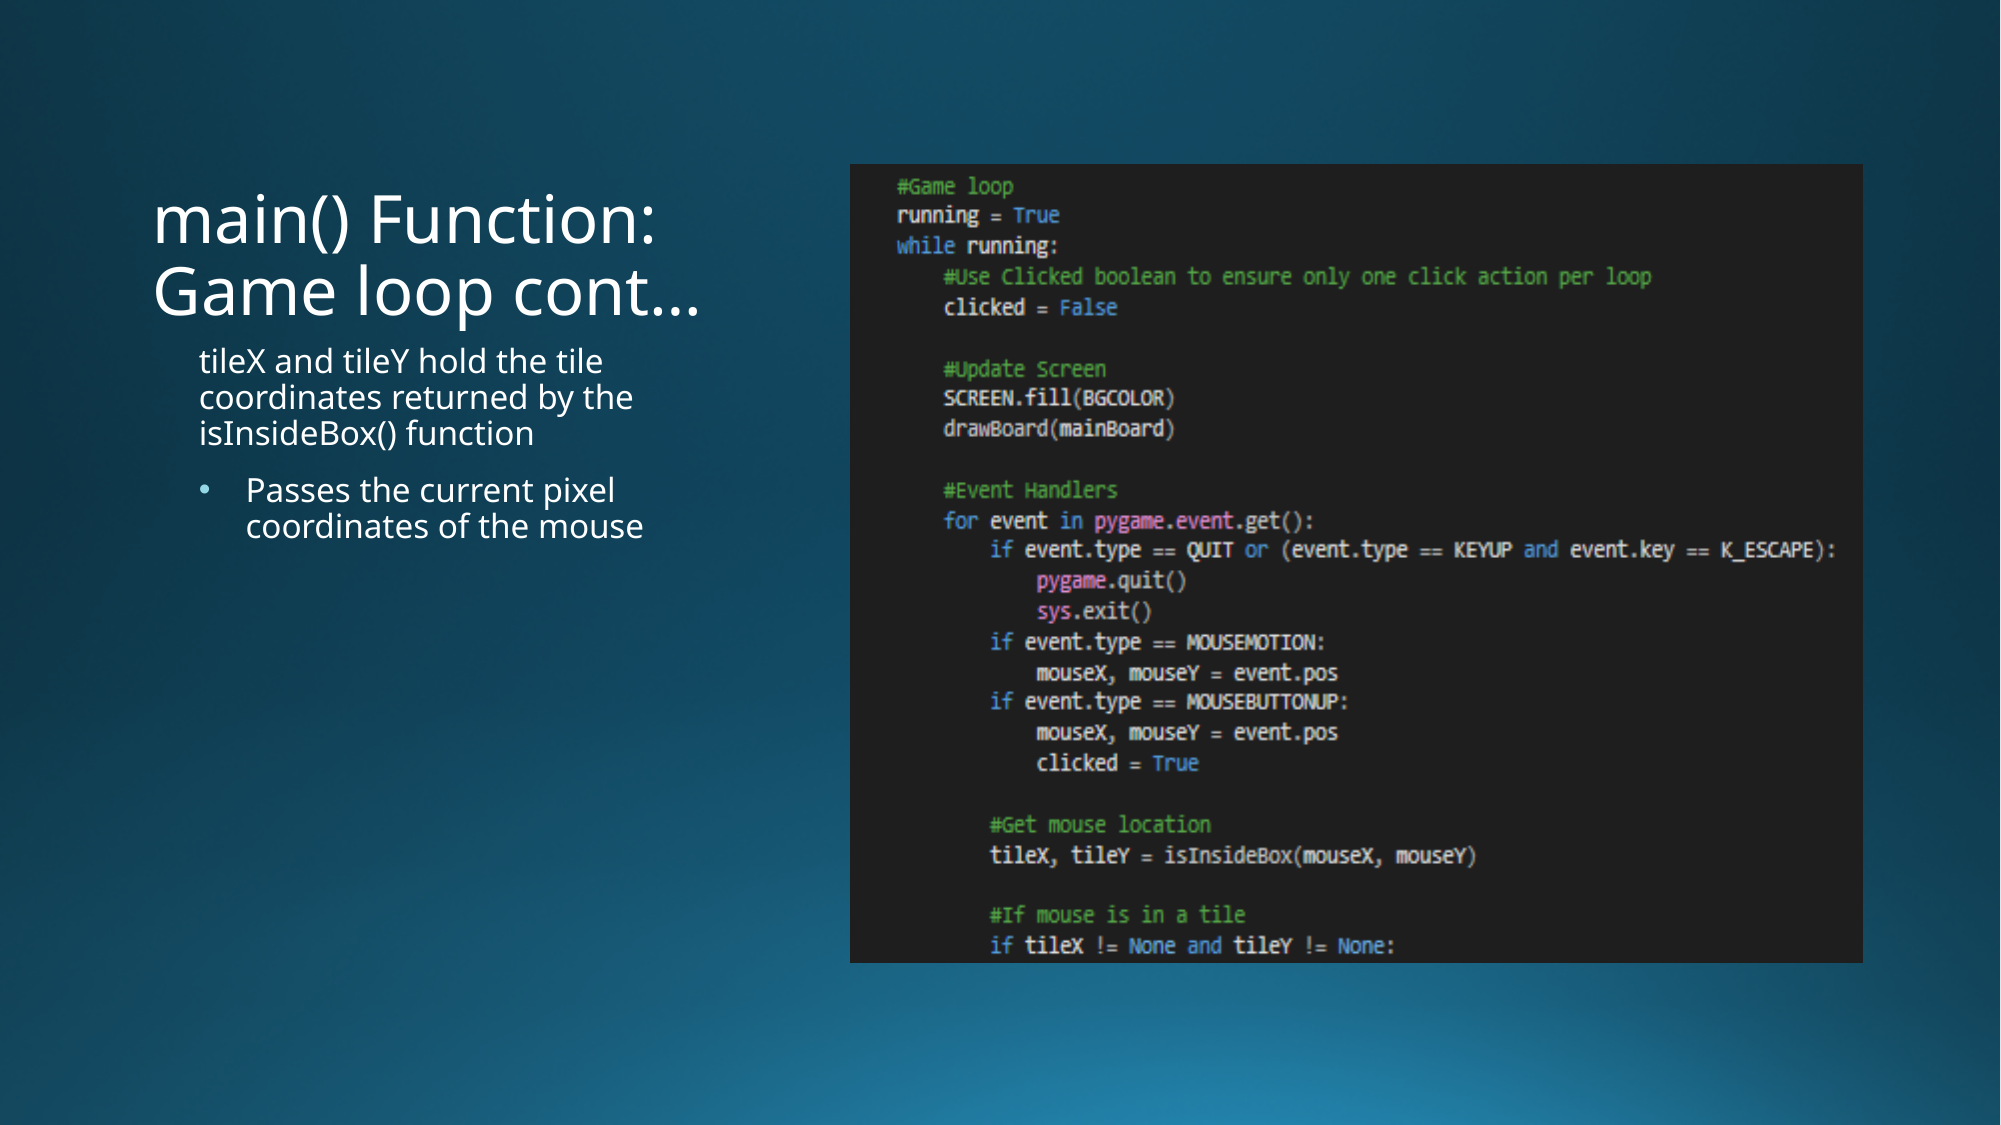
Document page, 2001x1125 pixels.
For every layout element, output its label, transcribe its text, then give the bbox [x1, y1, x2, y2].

title main() Function: Game loop cont… [137, 75, 783, 338]
list tileX and tileY hold the tile coordinates returned by the isInsideBox() function Passes the current pixel coordinates of the mouse [183, 337, 783, 963]
picture [0, 0, 2001, 1125]
